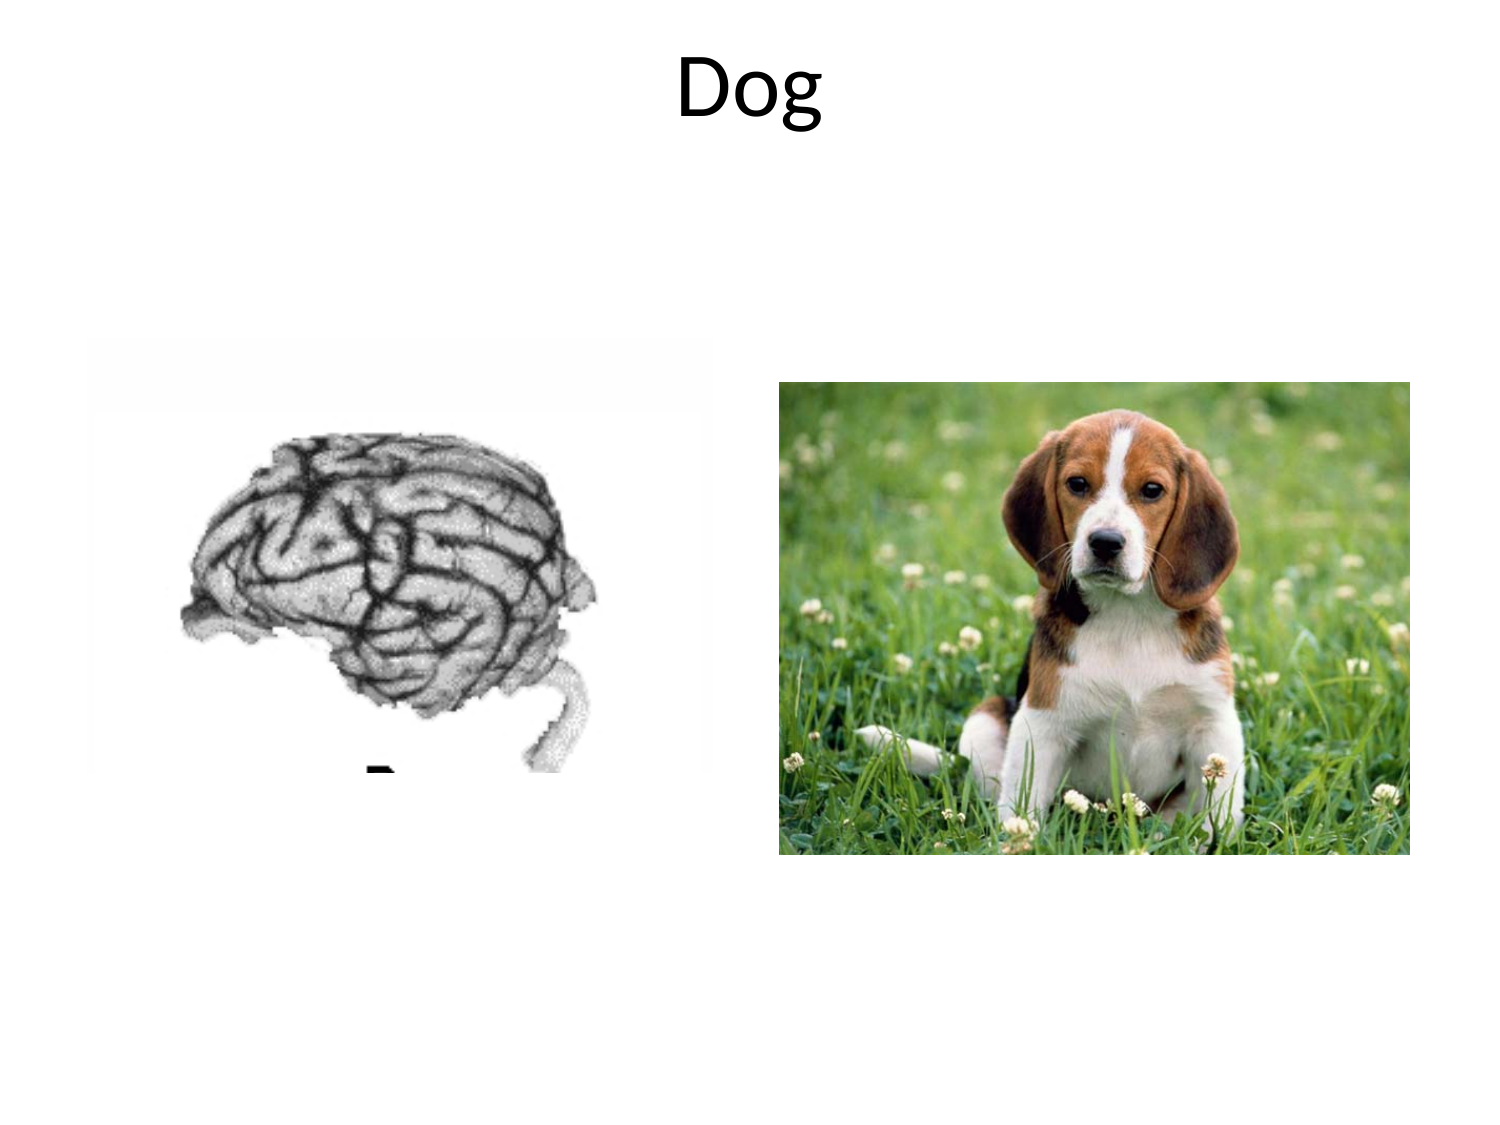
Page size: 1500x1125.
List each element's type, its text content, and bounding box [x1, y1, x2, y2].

picture [87, 337, 713, 773]
picture [779, 262, 1410, 976]
text_box Dog [90, 17, 1410, 237]
